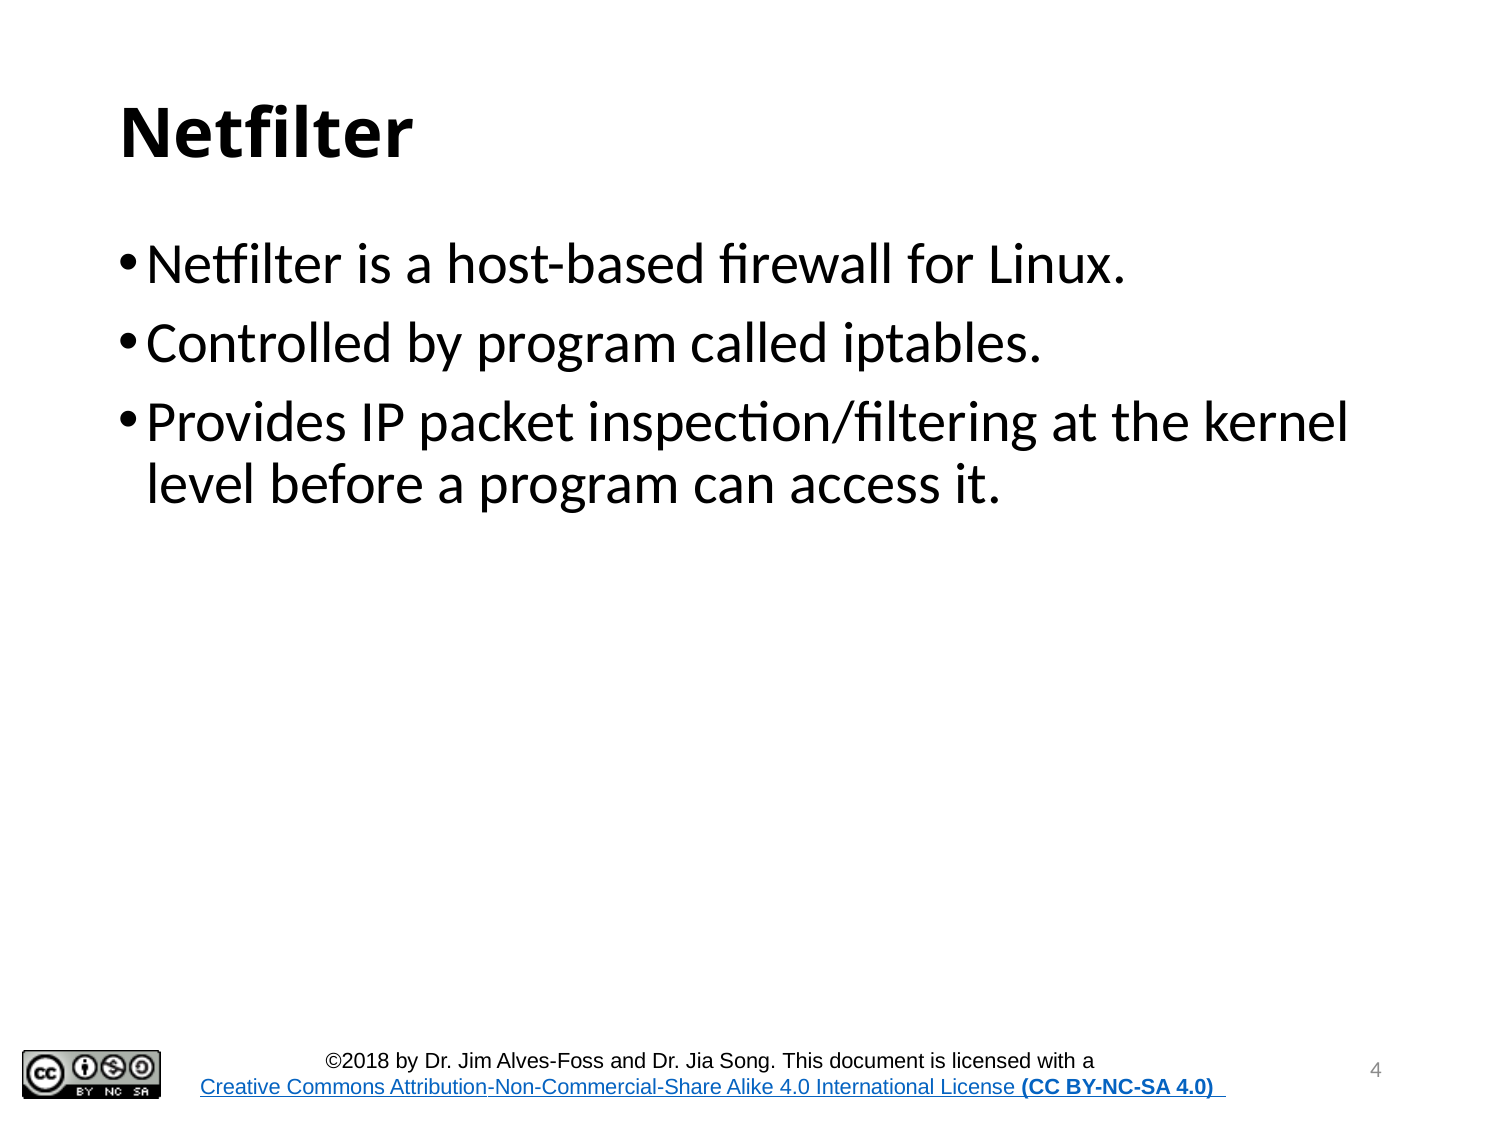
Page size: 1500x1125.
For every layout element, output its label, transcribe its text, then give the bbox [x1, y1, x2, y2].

picture [22, 1050, 161, 1099]
title Netfilter [102, 59, 1398, 211]
list Netfilter is a host-based firewall for Linux. Controlled by program called iptables. Provides IP packet inspection/filtering at the kernel level before a program can access it. [102, 225, 1398, 1014]
slide_number 4 [1315, 1038, 1397, 1099]
